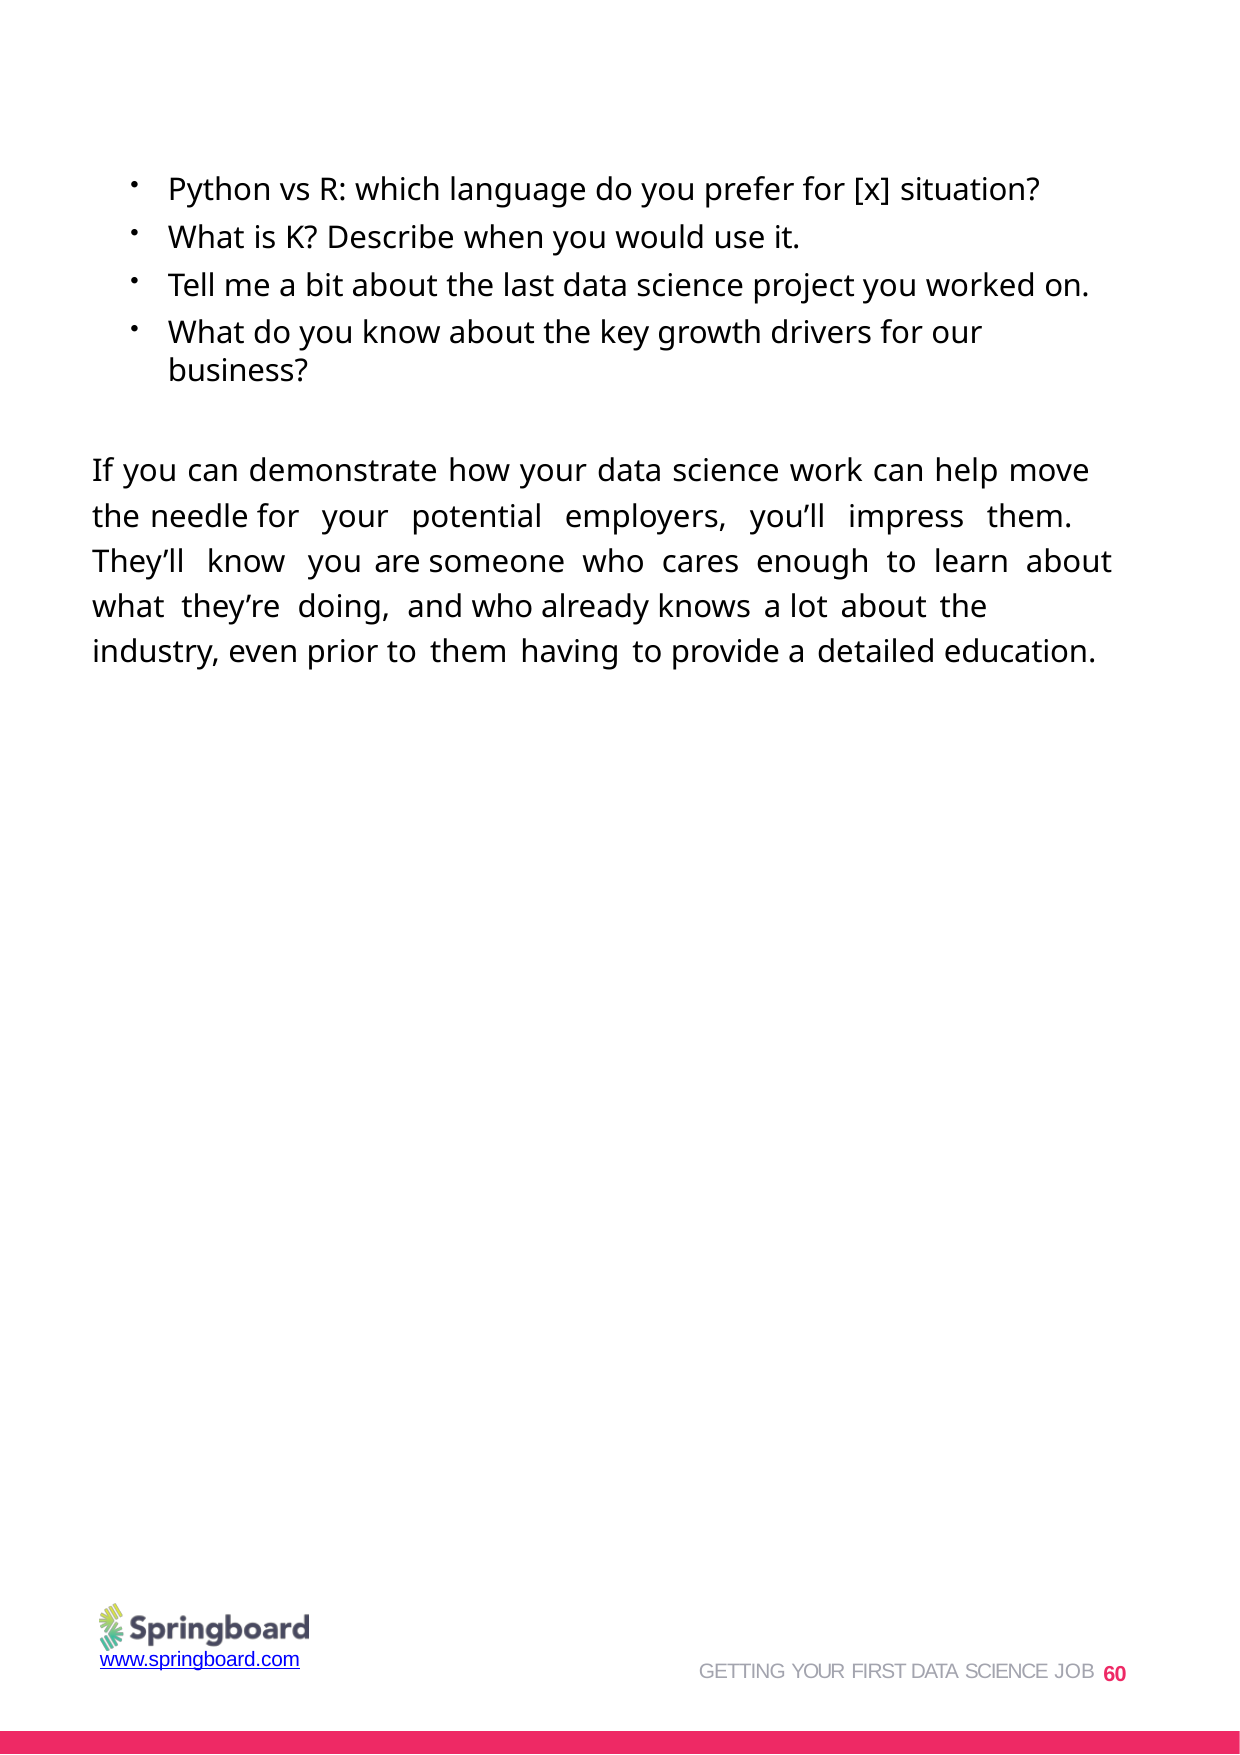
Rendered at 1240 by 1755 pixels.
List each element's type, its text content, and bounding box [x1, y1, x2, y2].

text_box www.springboard.com [97, 1642, 313, 1671]
text_box Python vs R: which language do you prefer for [x] situation? What is K? Describe when you would use it. Tell me a bit about the last data science project you worked on. What do you know about the key growth drivers for our business? If you can demonstrate how your data science work can help move the needle for your potential employers, you’ll impress them. They’ll know you are someone who cares enough to learn about what they’re doing, and who already knows a lot about the industry, even prior to them having to provide a detailed education. [90, 156, 1129, 670]
picture [99, 1603, 309, 1642]
slide_number GETTING YOUR FIRST DATA SCIENCE JOB 60 [696, 1641, 1141, 1755]
